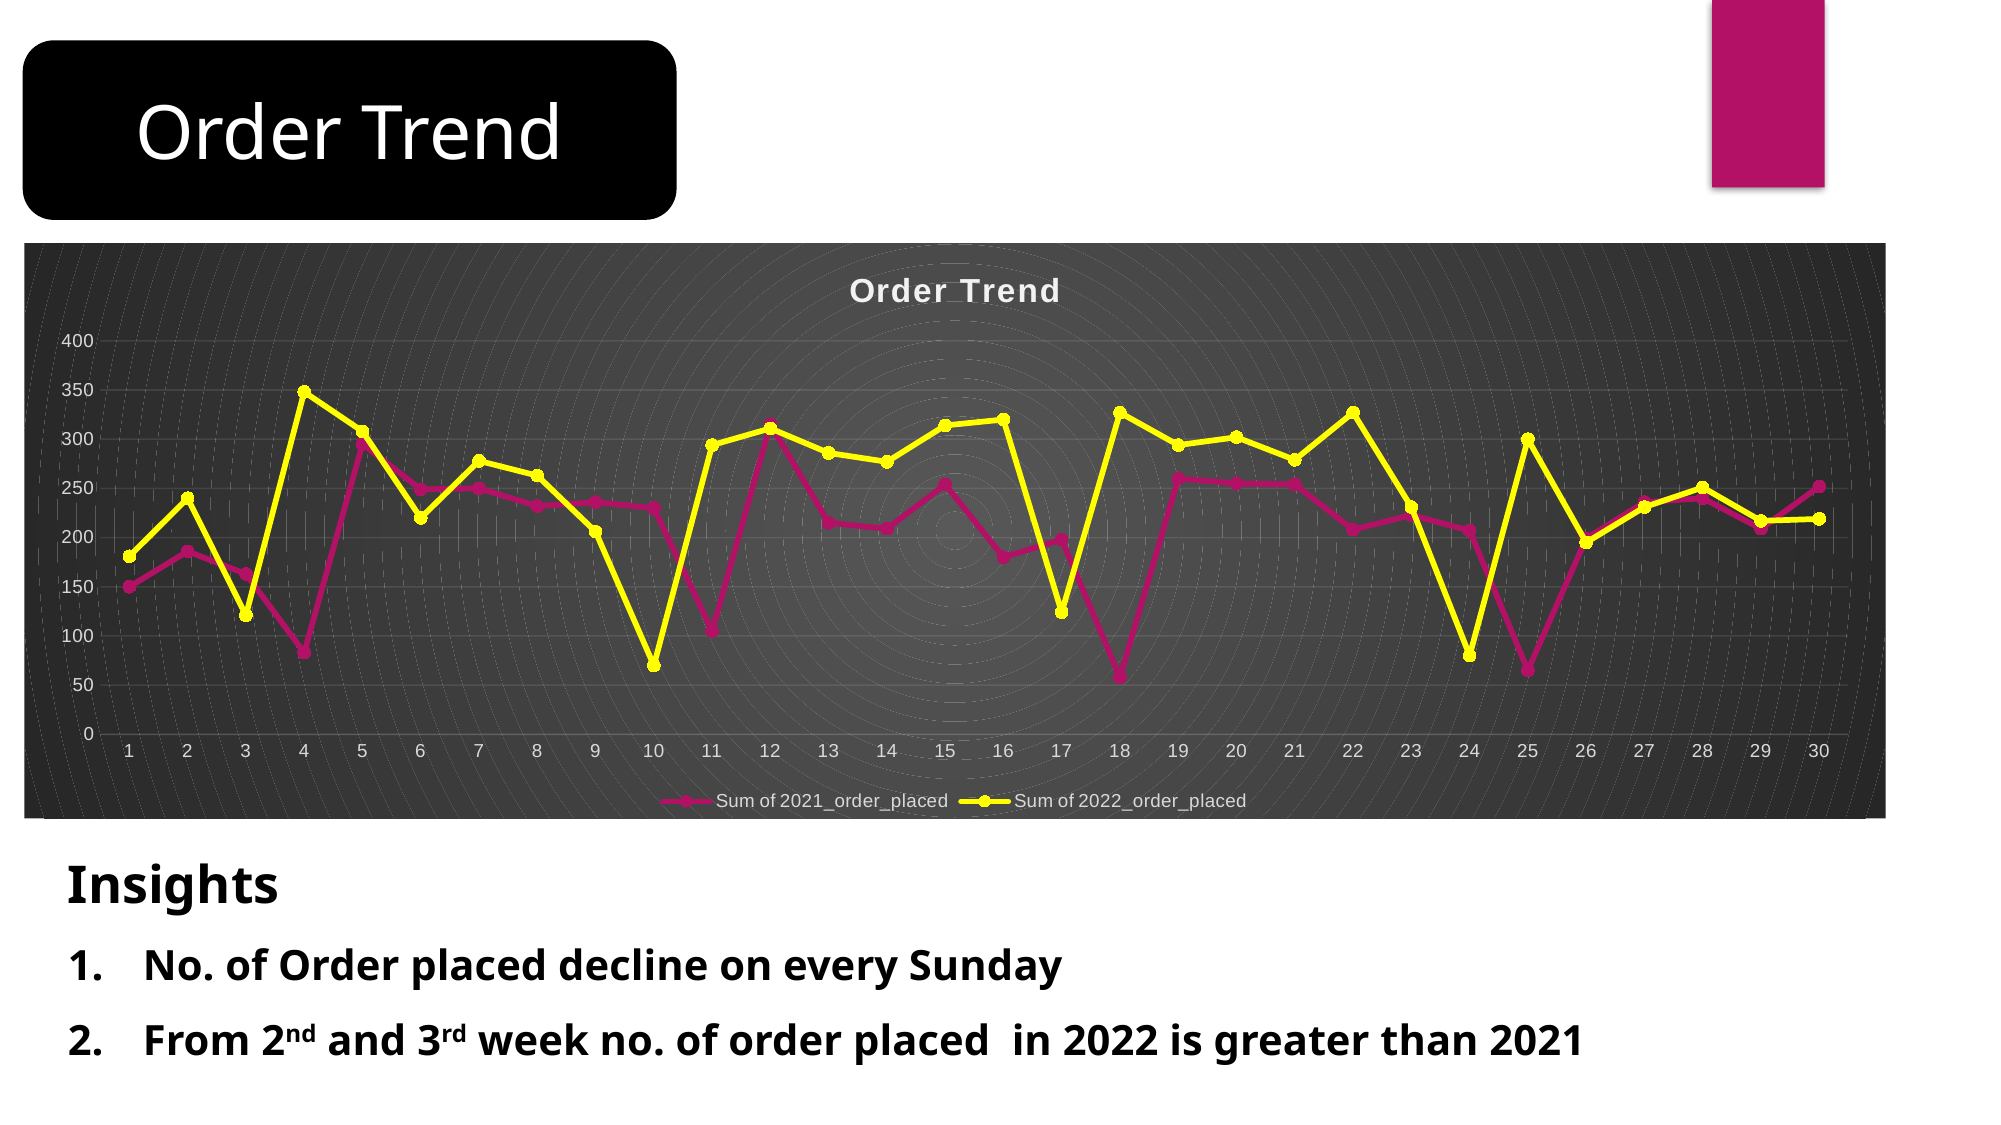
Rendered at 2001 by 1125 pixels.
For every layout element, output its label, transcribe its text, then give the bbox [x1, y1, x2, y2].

chart [23, 242, 1886, 819]
text_box Insights No. of Order placed decline on every Sunday From 2nd and 3rd week no. of order placed in 2022 is greater than 2021 [52, 829, 1886, 1072]
text_box Order Trend [24, 41, 676, 219]
